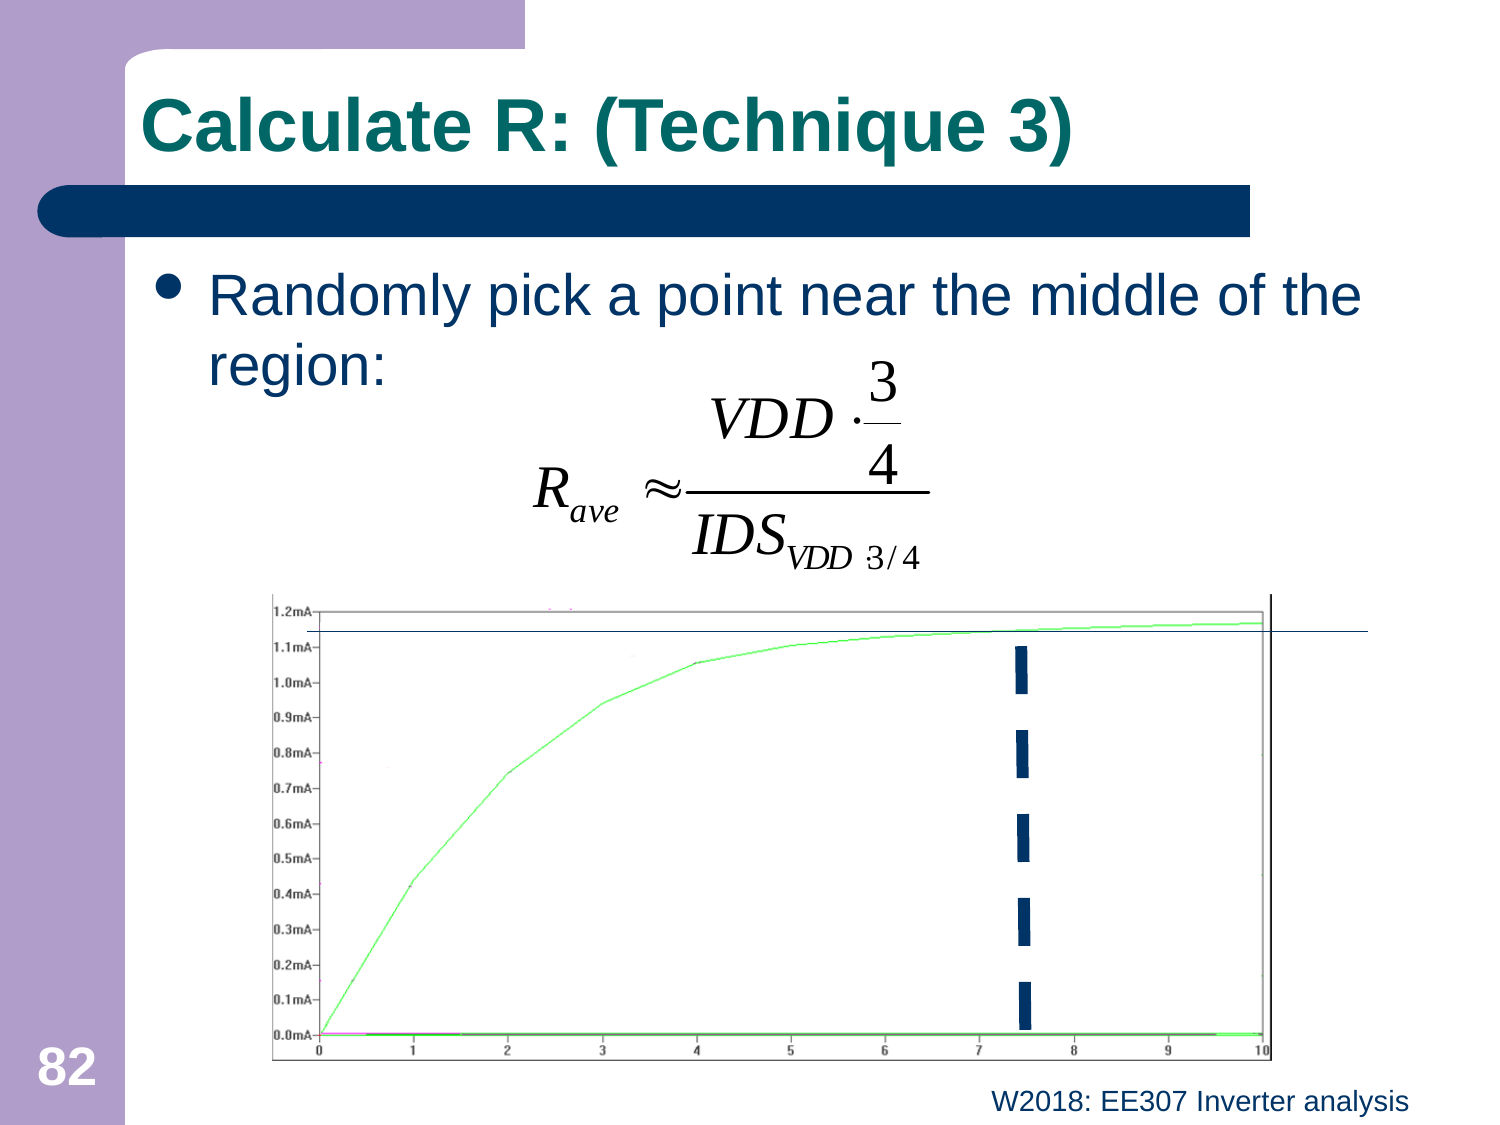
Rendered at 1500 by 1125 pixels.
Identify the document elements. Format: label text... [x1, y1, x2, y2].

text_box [1020, 615, 1026, 630]
picture [268, 590, 1273, 1065]
footer W2018: EE307 Inverter analysis [512, 1074, 1426, 1125]
slide_number 82 [0, 1023, 136, 1105]
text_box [522, 340, 941, 583]
list Randomly pick a point near the middle of the region: [137, 249, 1400, 999]
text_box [1020, 640, 1026, 1031]
title Calculate R: (Technique 3) [124, 49, 1426, 176]
